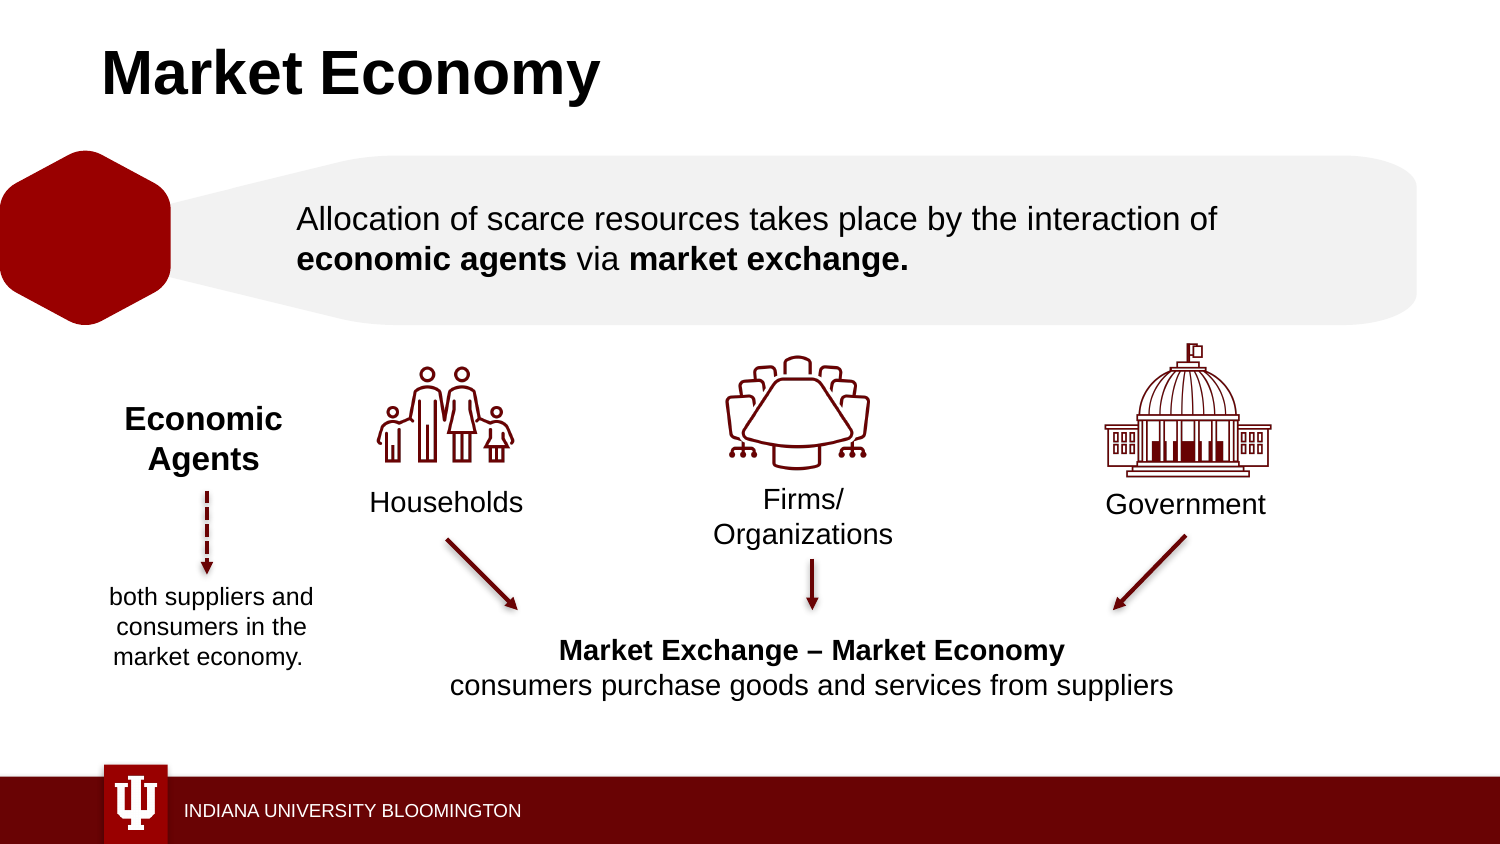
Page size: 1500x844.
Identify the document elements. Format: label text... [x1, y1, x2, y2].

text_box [373, 535, 1252, 711]
text_box Economic Agents [83, 389, 325, 485]
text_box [341, 338, 552, 527]
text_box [1072, 335, 1304, 530]
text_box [652, 338, 955, 533]
title Market Economy [86, 12, 1400, 127]
text_box both suppliers and consumers in the market economy. [73, 572, 351, 678]
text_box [0, 150, 1417, 326]
